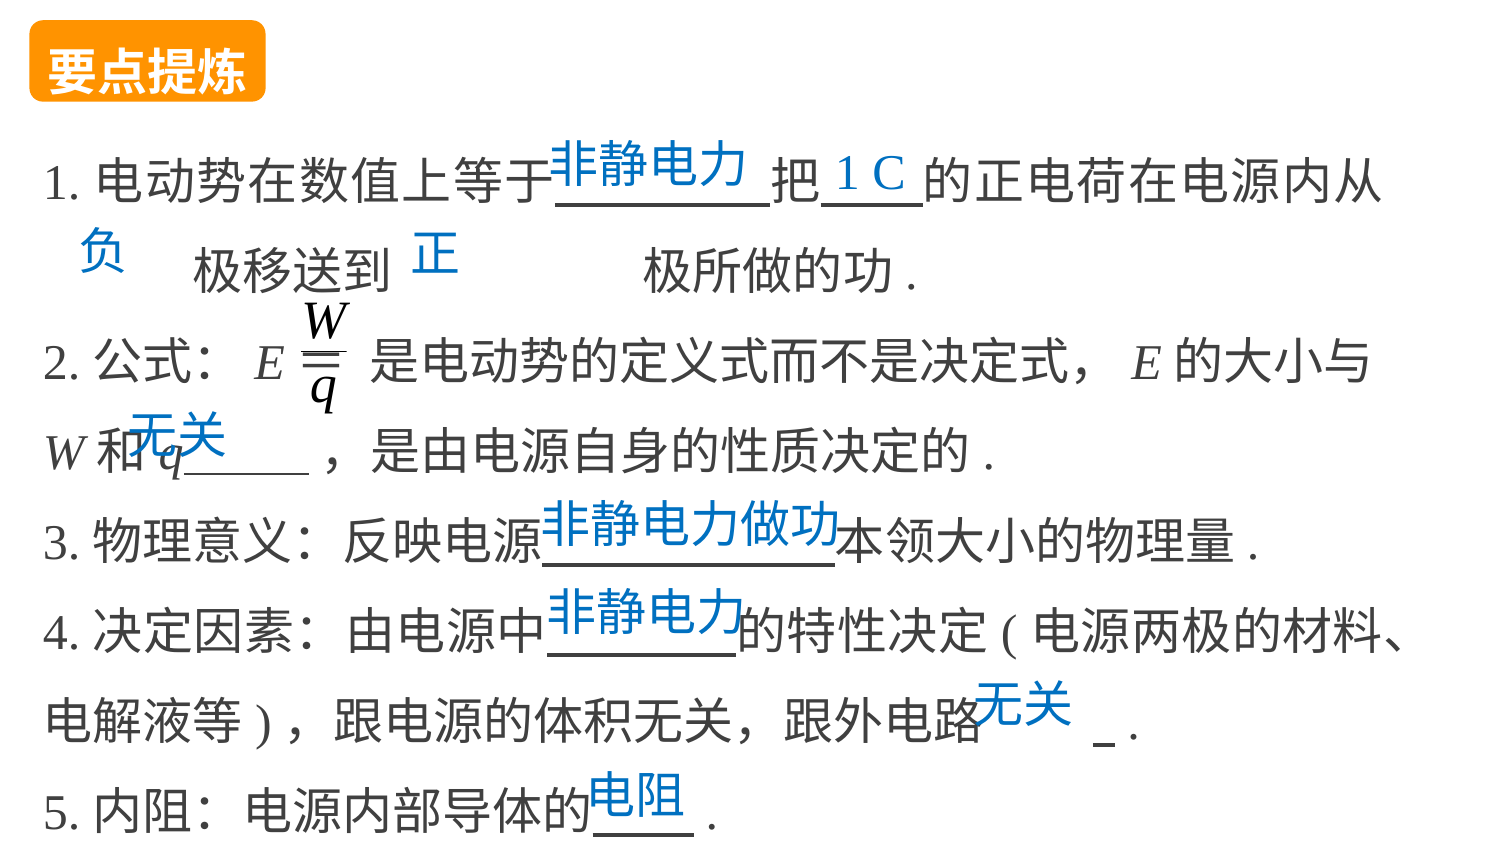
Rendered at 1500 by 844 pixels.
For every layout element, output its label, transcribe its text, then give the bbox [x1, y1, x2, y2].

text_box 1.电动势在数值上等于 把 的正电荷在电源内从 极移送到 极所做的功. 2.公式：E＝ 是电动势的定义式而不是决定式，E的大小与W和q ，是由电源自身的性质决定的. 3.物理意义：反映电源 本领大小的物理量. 4.决定因素：由电源中 的特性决定(电源两极的材料、电解液等)，跟电源的体积无关，跟外电路 . 5.内阻：电源内部导体的 . [28, 112, 1399, 844]
text_box 负 [64, 212, 144, 287]
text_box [300, 287, 413, 469]
text_box 正 [396, 213, 476, 289]
text_box 要点提炼 [27, 18, 268, 104]
text_box 非静电力做功 [525, 485, 856, 561]
text_box 非静电力 [533, 125, 764, 200]
text_box 无关 [112, 395, 243, 471]
text_box 1 C [820, 132, 921, 207]
text_box 非静电力 [531, 572, 762, 648]
text_box 电阻 [571, 755, 701, 831]
text_box 无关 [958, 665, 1089, 740]
